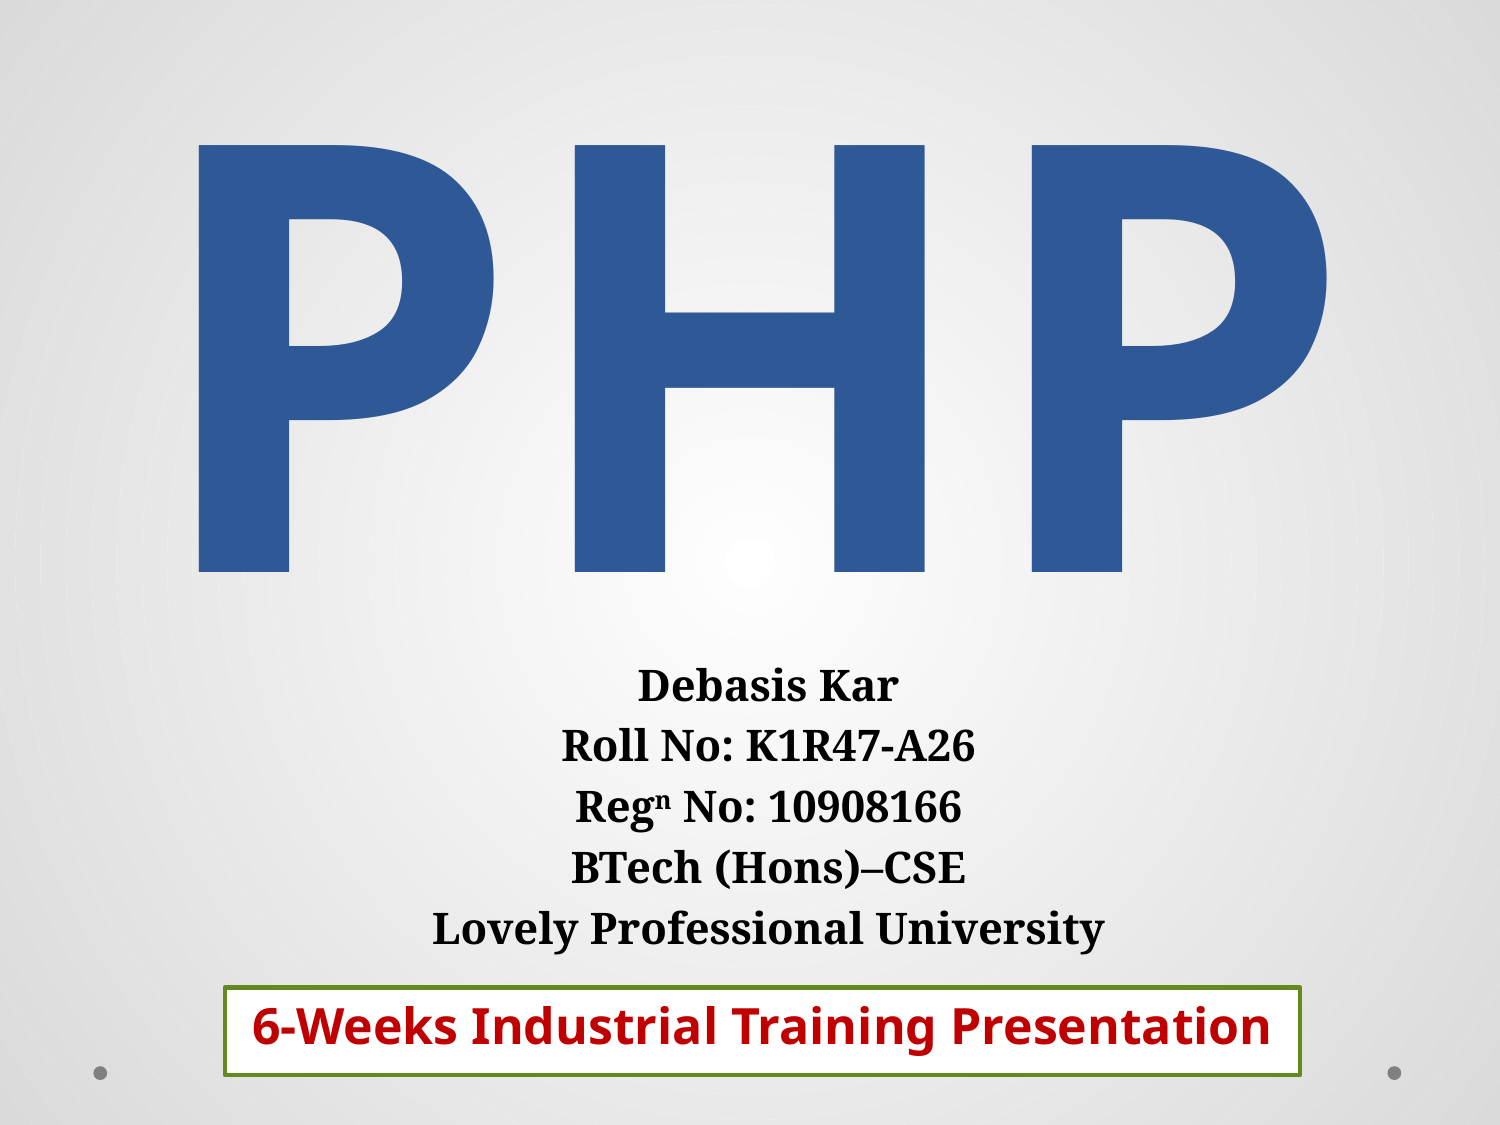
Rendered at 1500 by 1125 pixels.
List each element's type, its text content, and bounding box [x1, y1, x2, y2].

text_box 6-Weeks Industrial Training Presentation [223, 985, 1302, 1077]
subtitle Debasis Kar Roll No: K1R47-A26 Regn No: 10908166 BTech (Hons)–CSE Lovely Professional University [237, 650, 1300, 963]
title PHP [112, 0, 1388, 700]
